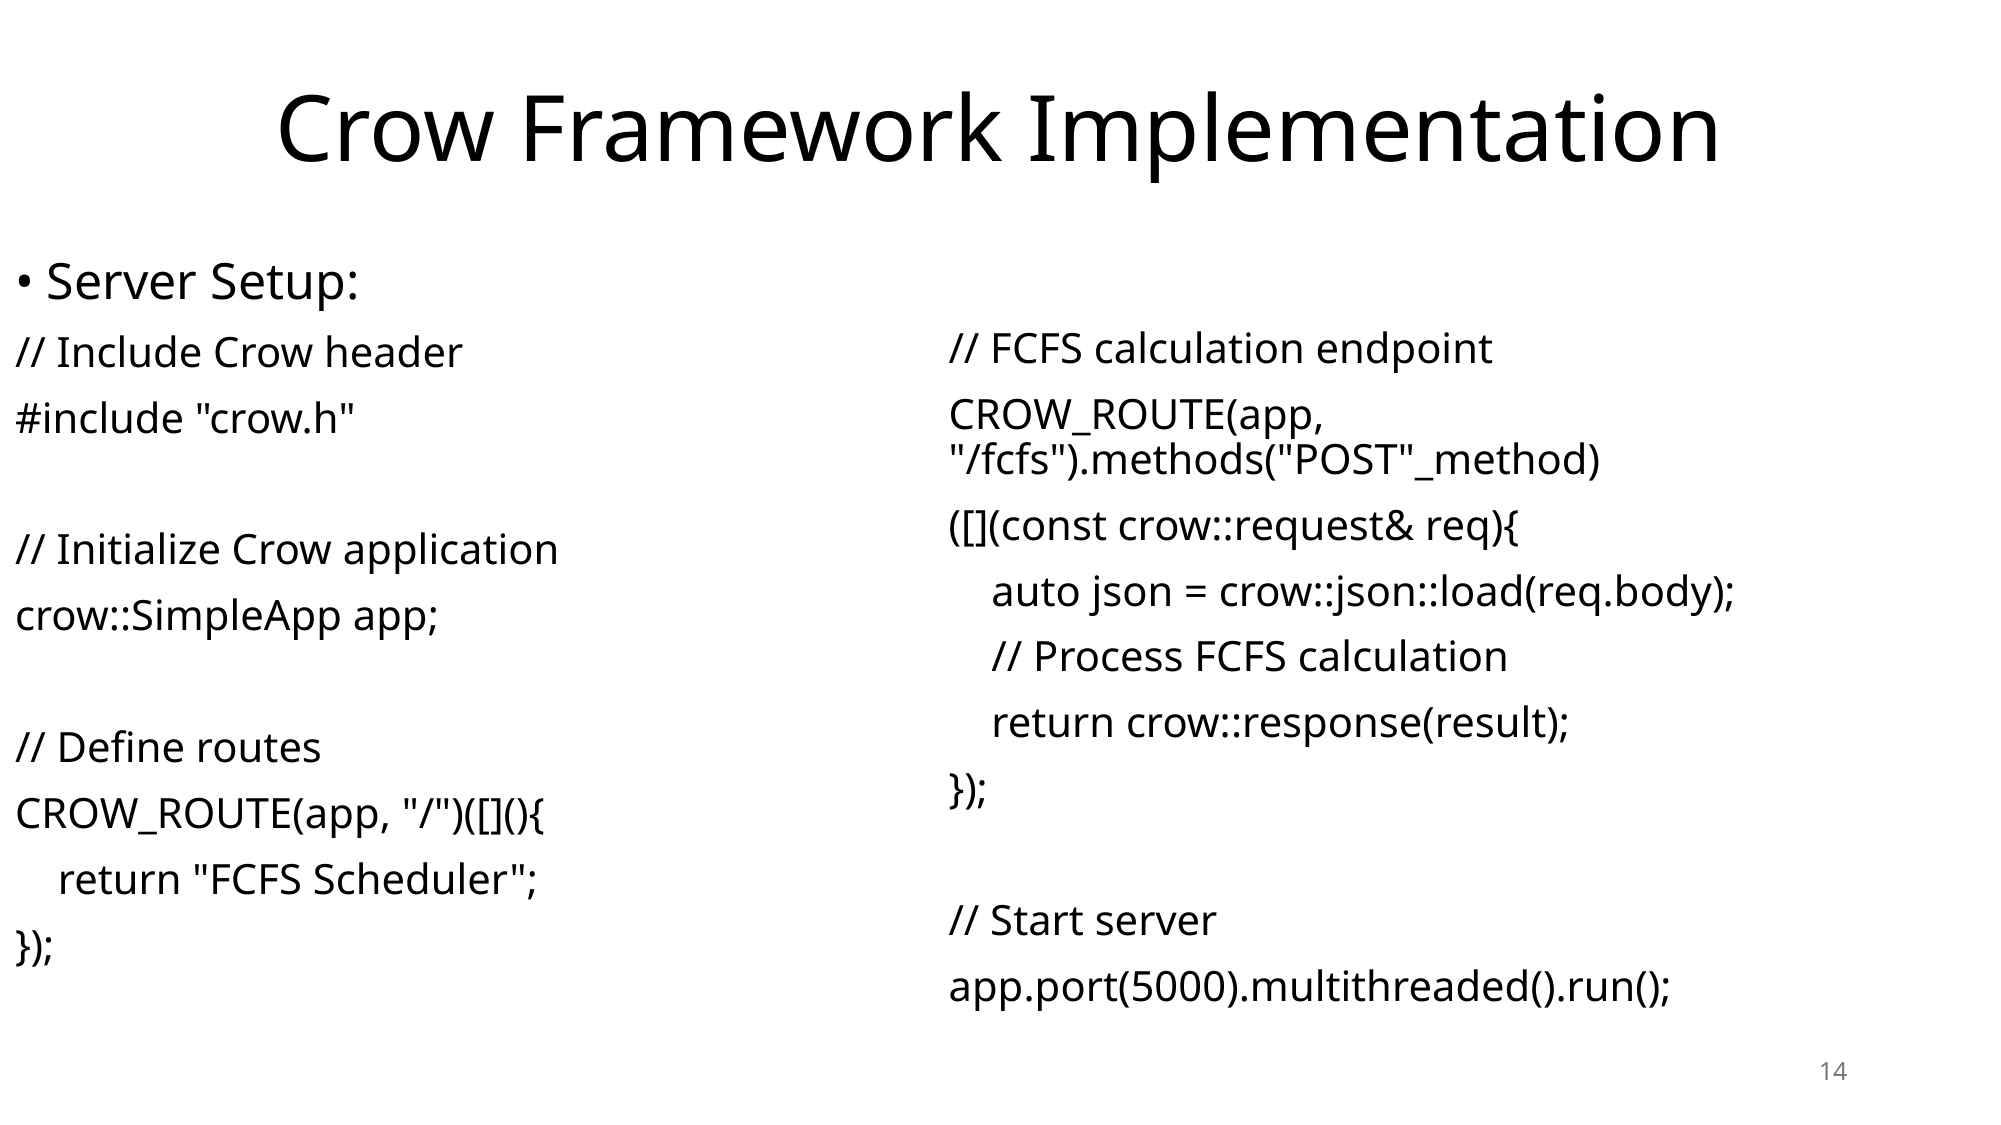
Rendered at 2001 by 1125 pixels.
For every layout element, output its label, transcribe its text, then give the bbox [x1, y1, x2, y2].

list • Server Setup: // Include Crow header #include "crow.h" // Initialize Crow application crow::SimpleApp app; // Define routes CROW_ROUTE(app, "/")([](){ return "FCFS Scheduler"; }); [0, 248, 933, 1125]
text_box // FCFS calculation endpoint CROW_ROUTE(app, "/fcfs").methods("POST"_method) ([](const crow::request& req){ auto json = crow::json::load(req.body); // Process FCFS calculation return crow::response(result); }); // Start server app.port(5000).multithreaded().run(); [933, 248, 1973, 1125]
title Crow Framework Implementation [0, 49, 2000, 215]
slide_number 14 [1412, 1042, 1863, 1103]
